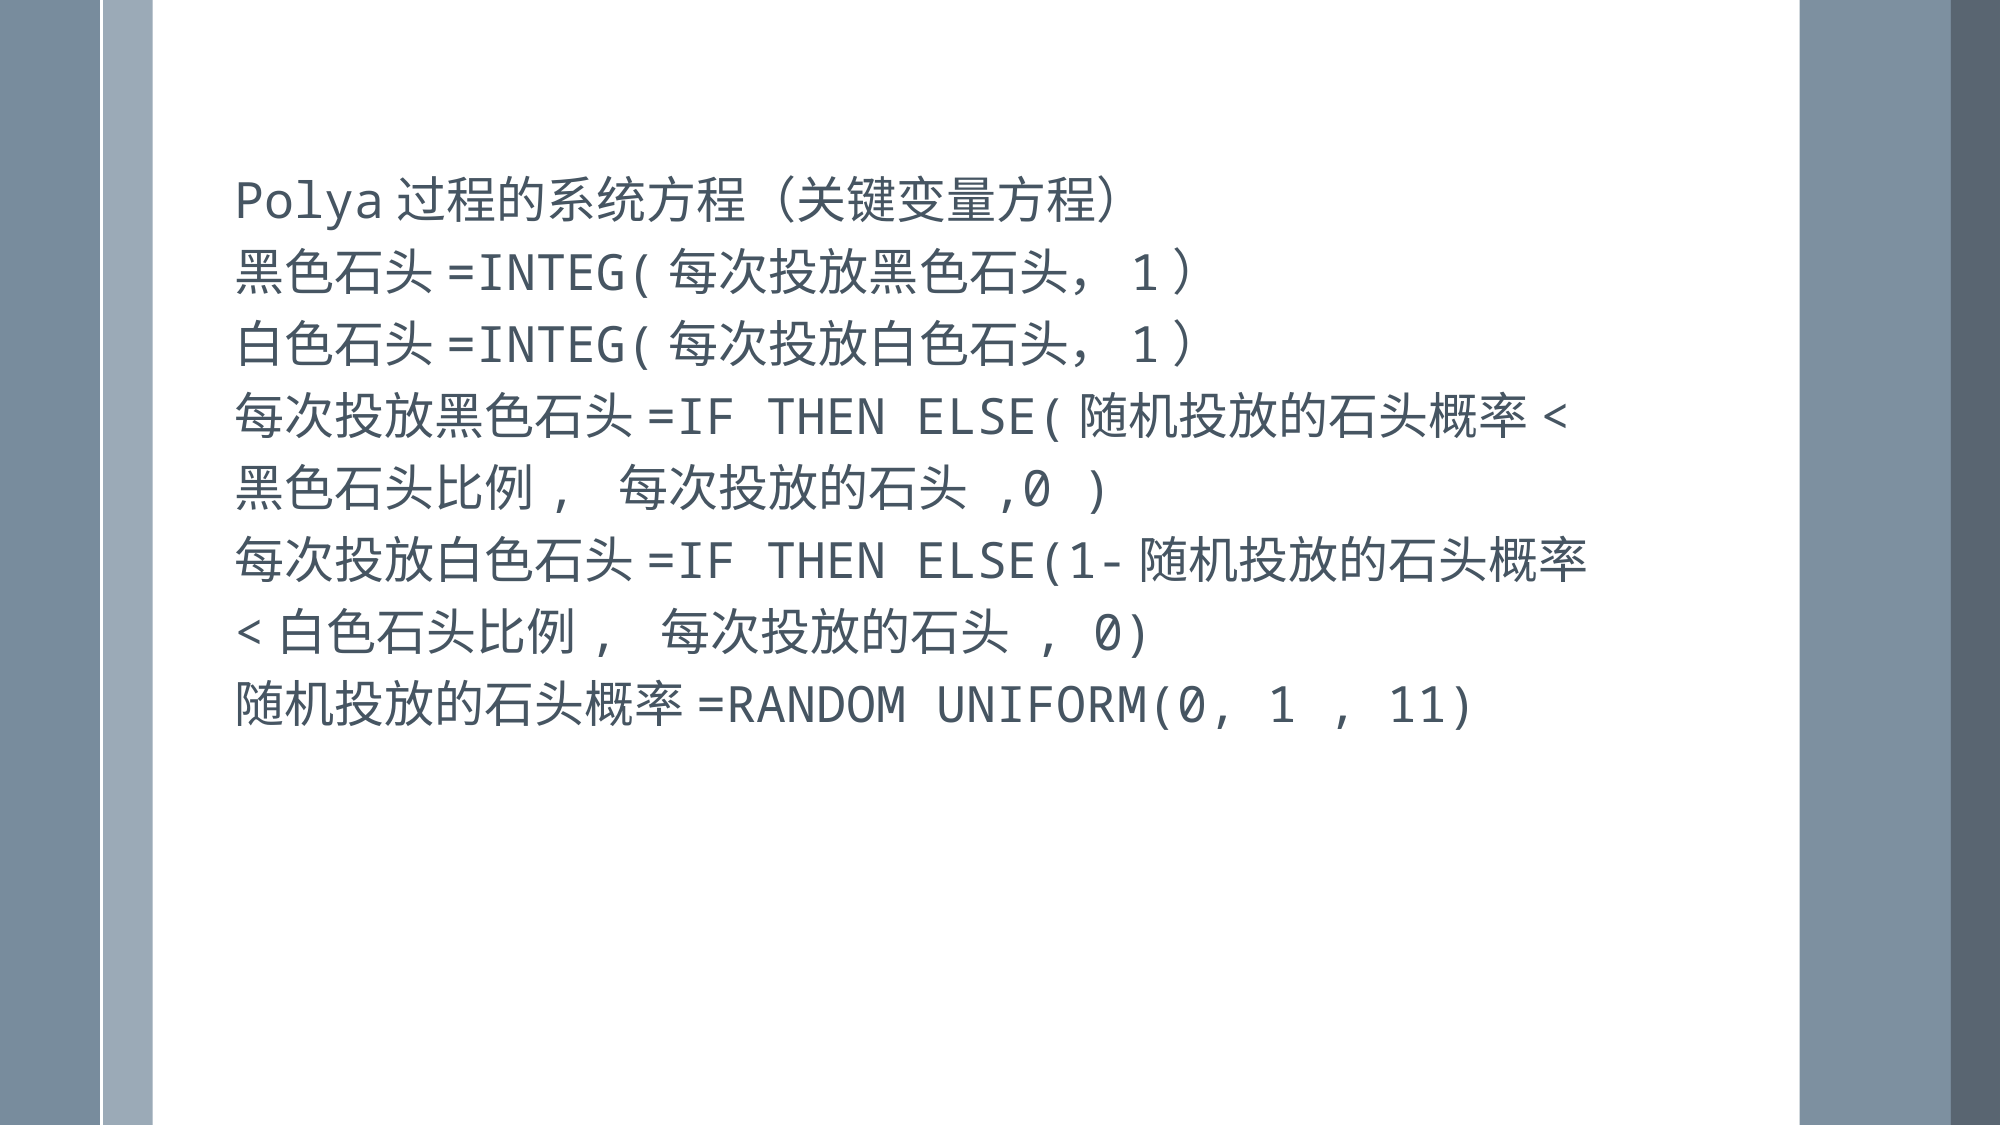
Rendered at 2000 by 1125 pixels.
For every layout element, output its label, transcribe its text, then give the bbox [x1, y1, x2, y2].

text_box Polya过程的系统方程（关键变量方程） 黑色石头=INTEG(每次投放黑色石头，1） 白色石头=INTEG(每次投放白色石头，1） 每次投放黑色石头=IF THEN ELSE(随机投放的石头概率<黑色石头比例, 每次投放的石头 ,0 ) 每次投放白色石头=IF THEN ELSE(1-随机投放的石头概率<白色石头比例, 每次投放的石头 , 0) 随机投放的石头概率=RANDOM UNIFORM(0, 1 , 11) [220, 148, 1614, 740]
